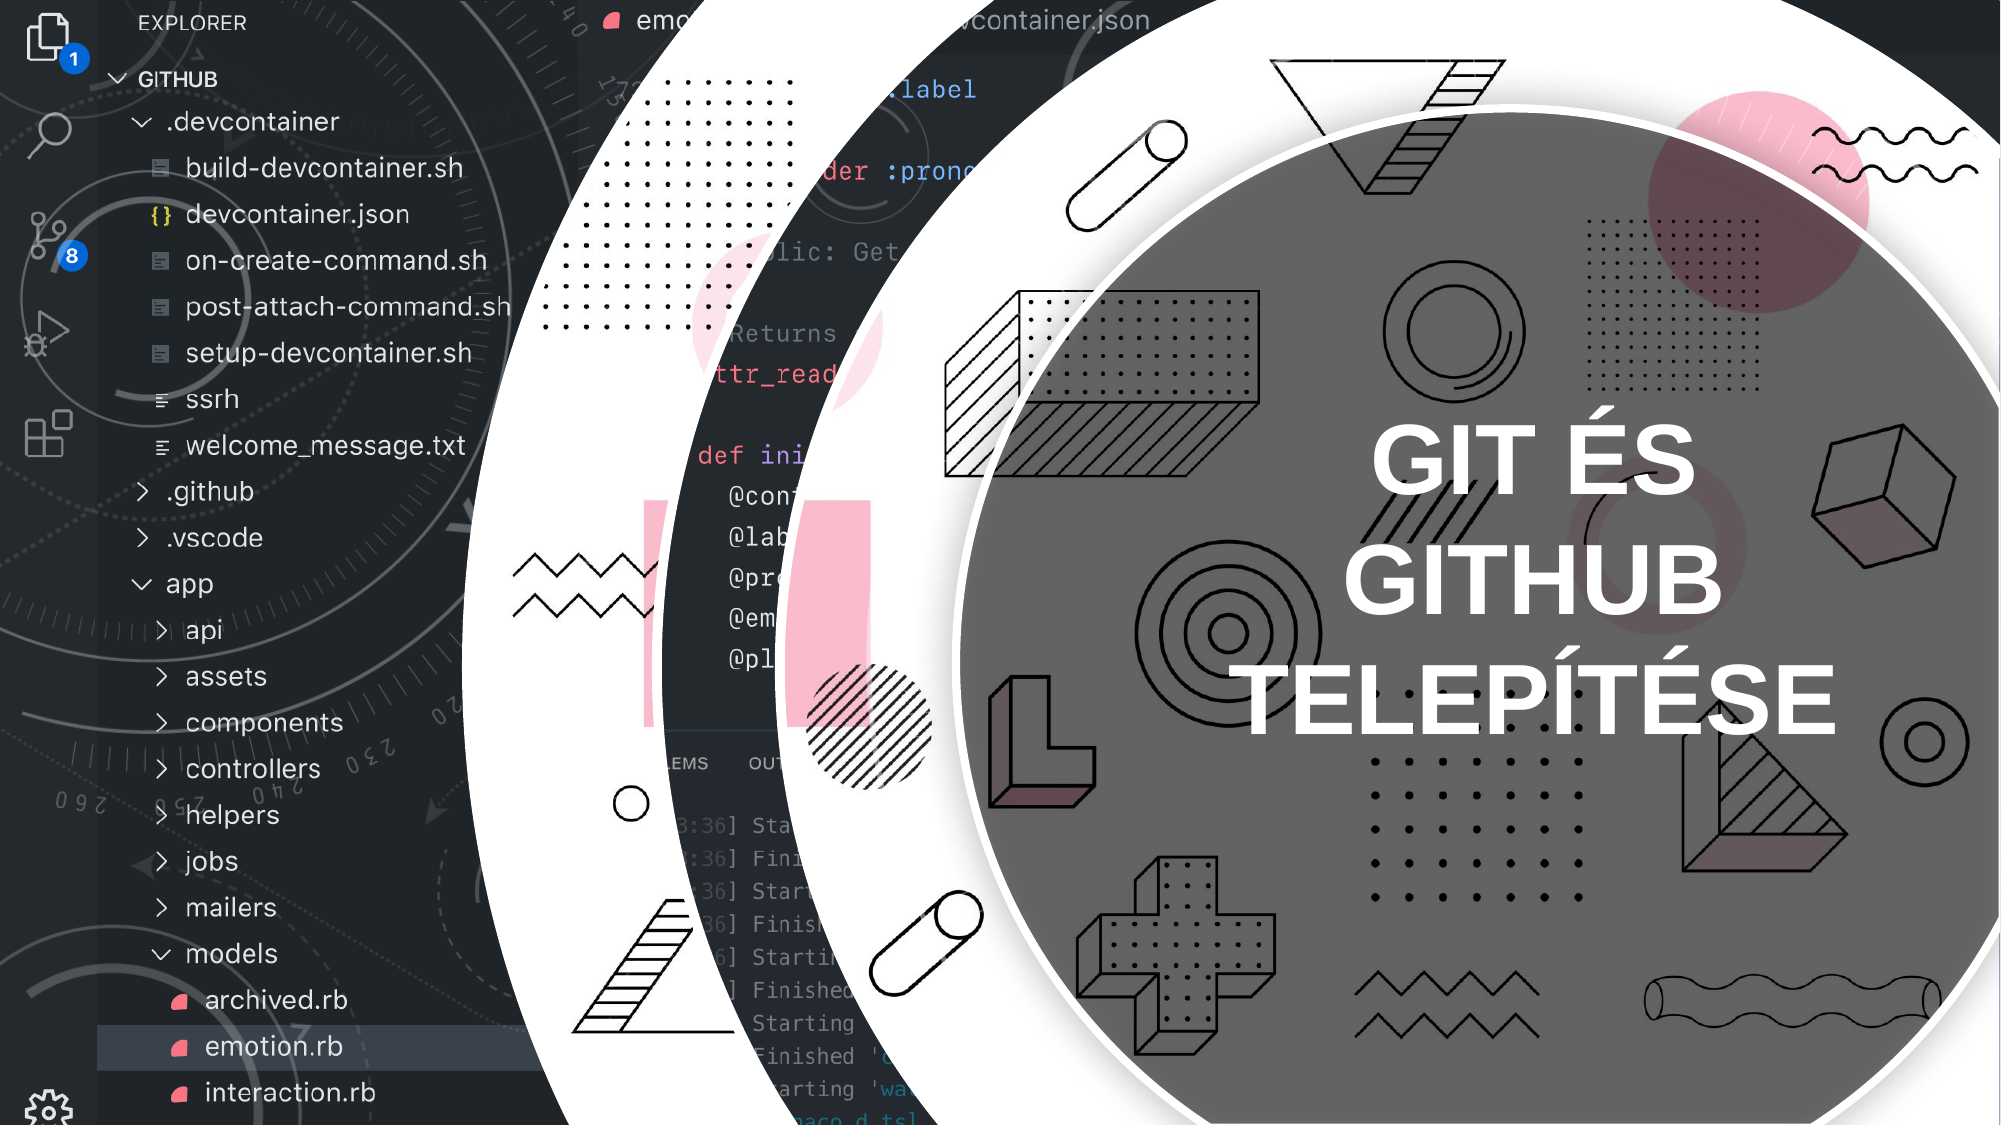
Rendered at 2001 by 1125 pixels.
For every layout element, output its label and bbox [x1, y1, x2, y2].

picture [0, 0, 2001, 1125]
text_box [904, 54, 2000, 914]
